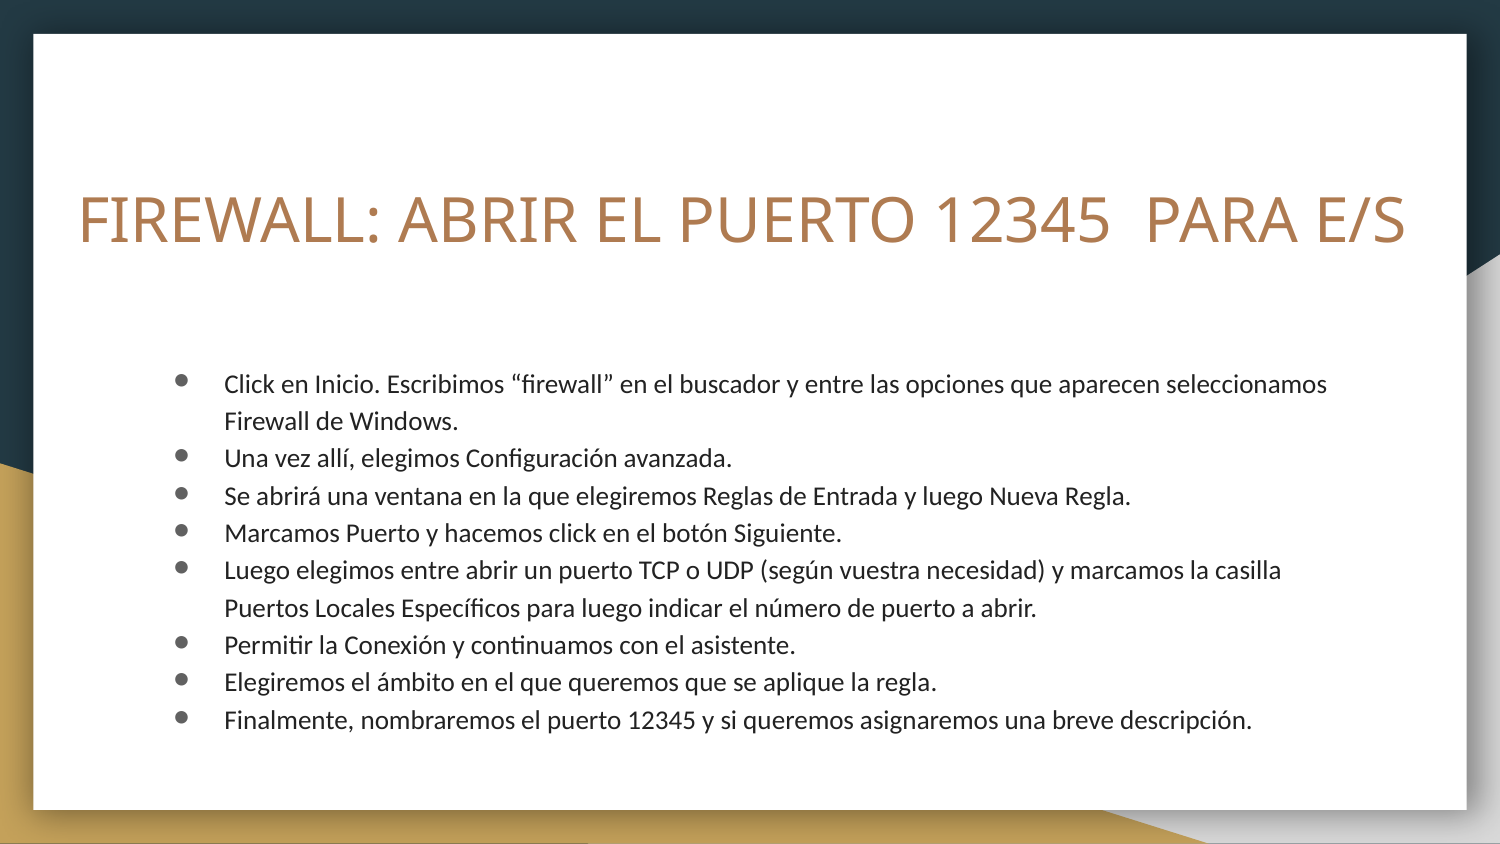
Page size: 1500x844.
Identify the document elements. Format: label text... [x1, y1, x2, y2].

title FIREWALL: ABRIR EL PUERTO 12345 PARA E/S [36, 138, 1450, 296]
list Click en Inicio. Escribimos “firewall” en el buscador y entre las opciones que aparecen seleccionamos Firewall de Windows. Una vez allí, elegimos Configuración avanzada. Se abrirá una ventana en la que elegiremos Reglas de Entrada y luego Nueva Regla. Marcamos Puerto y hacemos click en el botón Siguiente. Luego elegimos entre abrir un puerto TCP o UDP (según vuestra necesidad) y marcamos la casilla Puertos Locales Específicos para luego indicar el número de puerto a abrir. Permitir la Conexión y continuamos con el asistente. Elegiremos el ámbito en el que queremos que se aplique la regla. Finalmente, nombraremos el puerto 12345 y si queremos asignaremos una breve descripción. [134, 326, 1366, 770]
